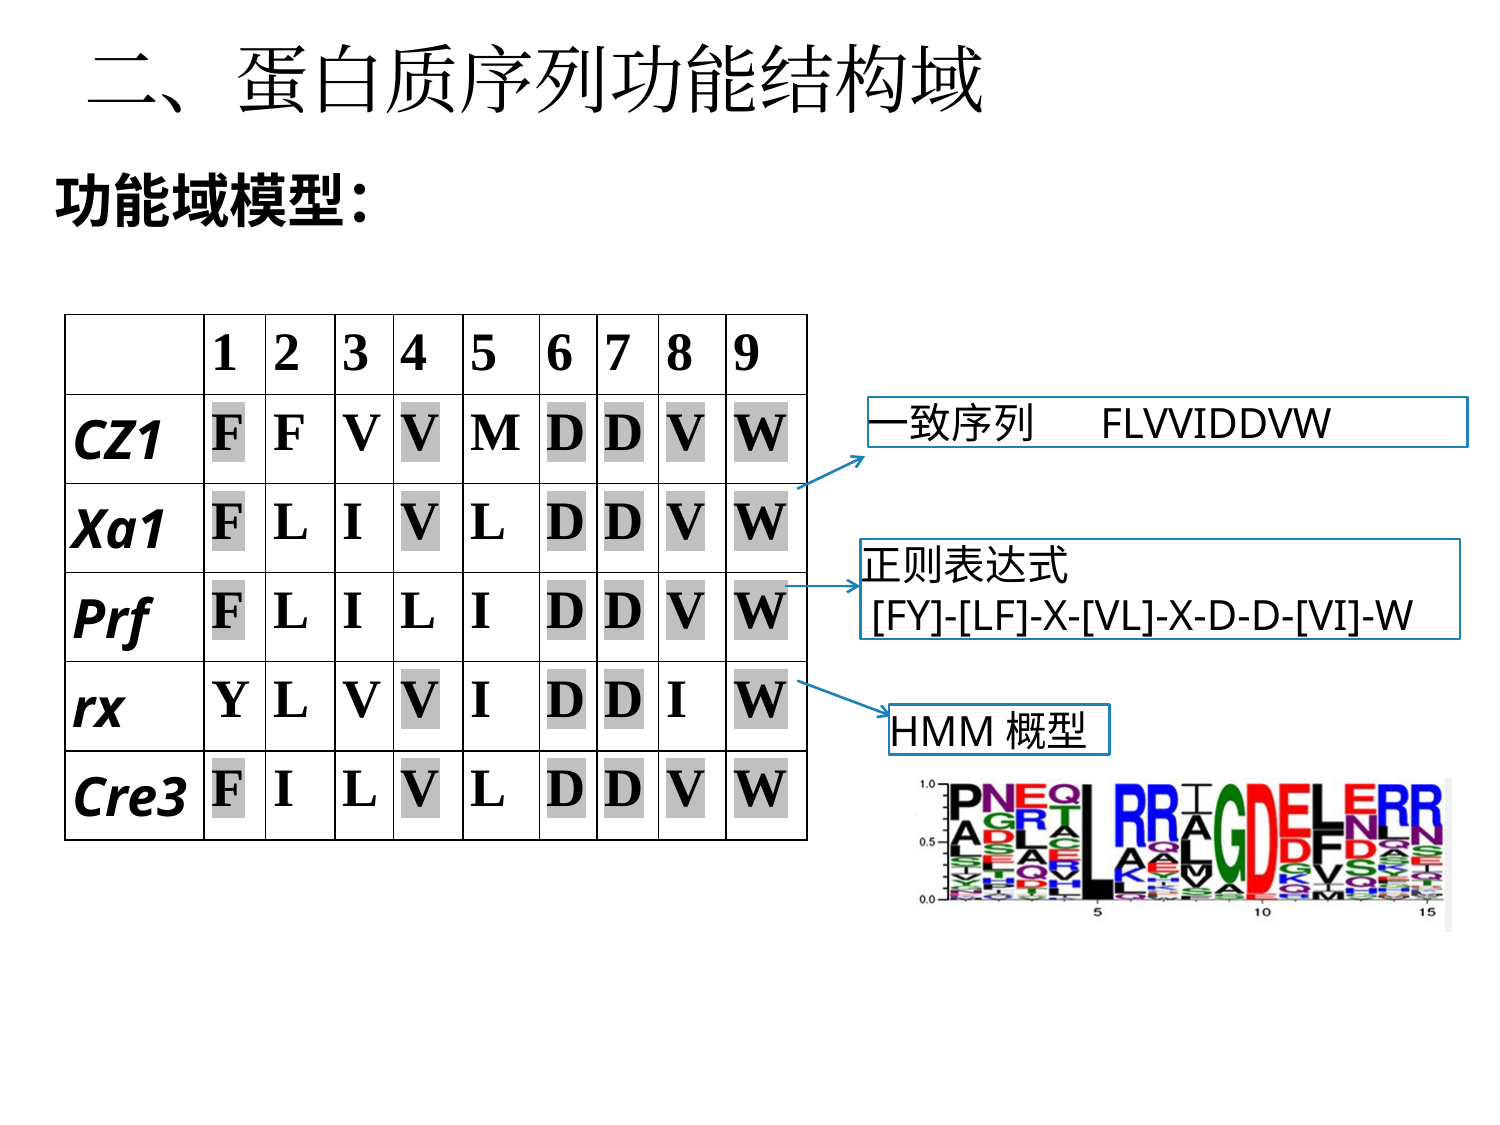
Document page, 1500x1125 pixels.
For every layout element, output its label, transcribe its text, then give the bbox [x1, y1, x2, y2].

table_header 1 [205, 315, 265, 394]
table_cell W [727, 752, 785, 839]
table_cell V [336, 395, 393, 483]
table_cell I [464, 573, 539, 661]
table_cell D [540, 752, 596, 839]
table_cell F [205, 573, 265, 661]
table_cell V [659, 484, 725, 572]
table_cell L [336, 752, 393, 839]
table_header 5 [464, 315, 539, 394]
table_cell I [336, 573, 393, 661]
table_cell L [394, 573, 462, 661]
table_cell D [540, 395, 596, 483]
table_cell F [205, 395, 265, 483]
table_cell V [659, 395, 725, 483]
table_cell Prf [66, 573, 203, 661]
table_cell D [540, 662, 596, 750]
table_cell F [205, 752, 265, 839]
table_cell D [598, 573, 658, 661]
table_header 3 [336, 315, 393, 394]
table_cell L [464, 484, 539, 572]
table_cell V [394, 752, 462, 839]
table_cell W [727, 662, 785, 750]
table_cell D [540, 573, 596, 661]
table_cell Xa1 [66, 484, 203, 572]
table_cell V [659, 752, 725, 839]
table_header [66, 315, 203, 394]
table_cell D [598, 662, 658, 750]
table_cell W [727, 484, 785, 572]
table_cell I [336, 484, 393, 572]
title 二、蛋白质序列功能结构域 [76, 6, 1306, 131]
table_header 9 [727, 315, 806, 394]
table_cell Cre3 [66, 752, 203, 839]
table_cell V [394, 662, 462, 750]
table_cell L [464, 752, 539, 839]
table_cell D [598, 395, 658, 483]
table_cell D [540, 484, 596, 572]
list 功能域模型： [46, 142, 1401, 1003]
table_cell I [266, 752, 334, 839]
table_header 4 [394, 315, 462, 394]
table_cell W [727, 395, 806, 483]
table_cell rx [66, 662, 203, 750]
table_cell Y [205, 662, 265, 750]
table_cell W [727, 573, 785, 661]
table_cell V [394, 484, 462, 572]
table_header 2 [266, 315, 334, 394]
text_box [785, 396, 1468, 932]
table_cell F [266, 395, 334, 483]
table_cell M [464, 395, 539, 483]
table_cell CZ1 [66, 395, 203, 483]
table_cell V [336, 662, 393, 750]
table_cell V [394, 395, 462, 483]
table_cell V [659, 573, 725, 661]
table_cell I [659, 662, 725, 750]
table_header 8 [659, 315, 725, 394]
table_header 7 [598, 315, 658, 394]
table_cell L [266, 573, 334, 661]
table_cell F [205, 484, 265, 572]
table_cell D [598, 484, 658, 572]
table_cell L [266, 484, 334, 572]
table_cell I [464, 662, 539, 750]
table_cell D [598, 752, 658, 839]
table_cell L [266, 662, 334, 750]
table_header 6 [540, 315, 596, 394]
